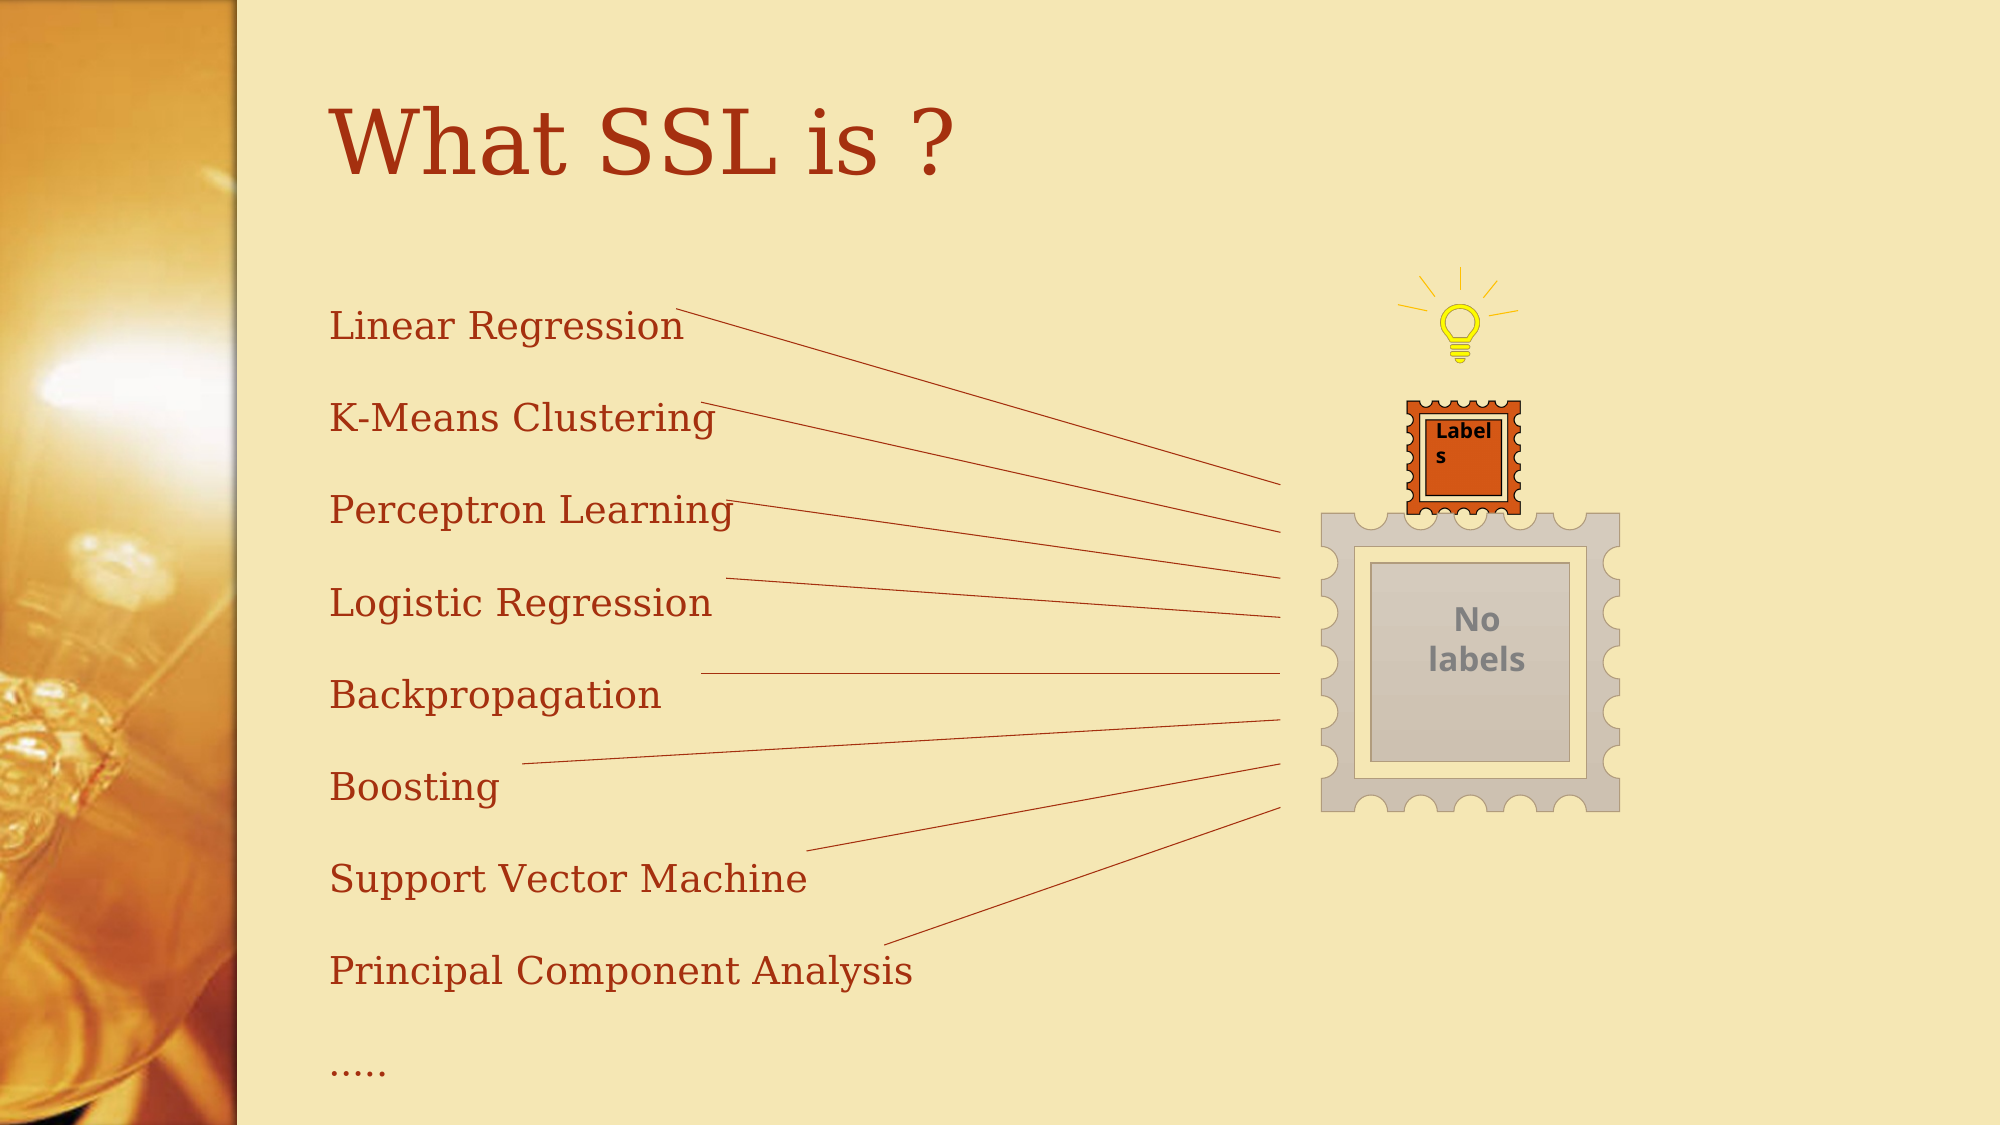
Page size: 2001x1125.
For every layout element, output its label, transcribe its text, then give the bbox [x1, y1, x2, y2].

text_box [1397, 266, 1519, 368]
text_box No labels [1397, 590, 1557, 685]
text_box Linear Regression K-Means Clustering Perceptron Learning Logistic Regression Backpropagation Boosting Support Vector Machine Principal Component Analysis ….. [313, 247, 1954, 1100]
title What SSL is ? [313, 45, 1954, 233]
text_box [806, 763, 1281, 852]
picture [0, 0, 237, 1125]
text_box [1320, 512, 1621, 813]
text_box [522, 719, 1281, 764]
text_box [1388, 382, 1539, 533]
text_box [675, 308, 1281, 485]
text_box [1370, 562, 1570, 762]
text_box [726, 499, 1281, 578]
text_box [701, 402, 1281, 533]
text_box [884, 807, 1281, 946]
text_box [726, 578, 1281, 618]
